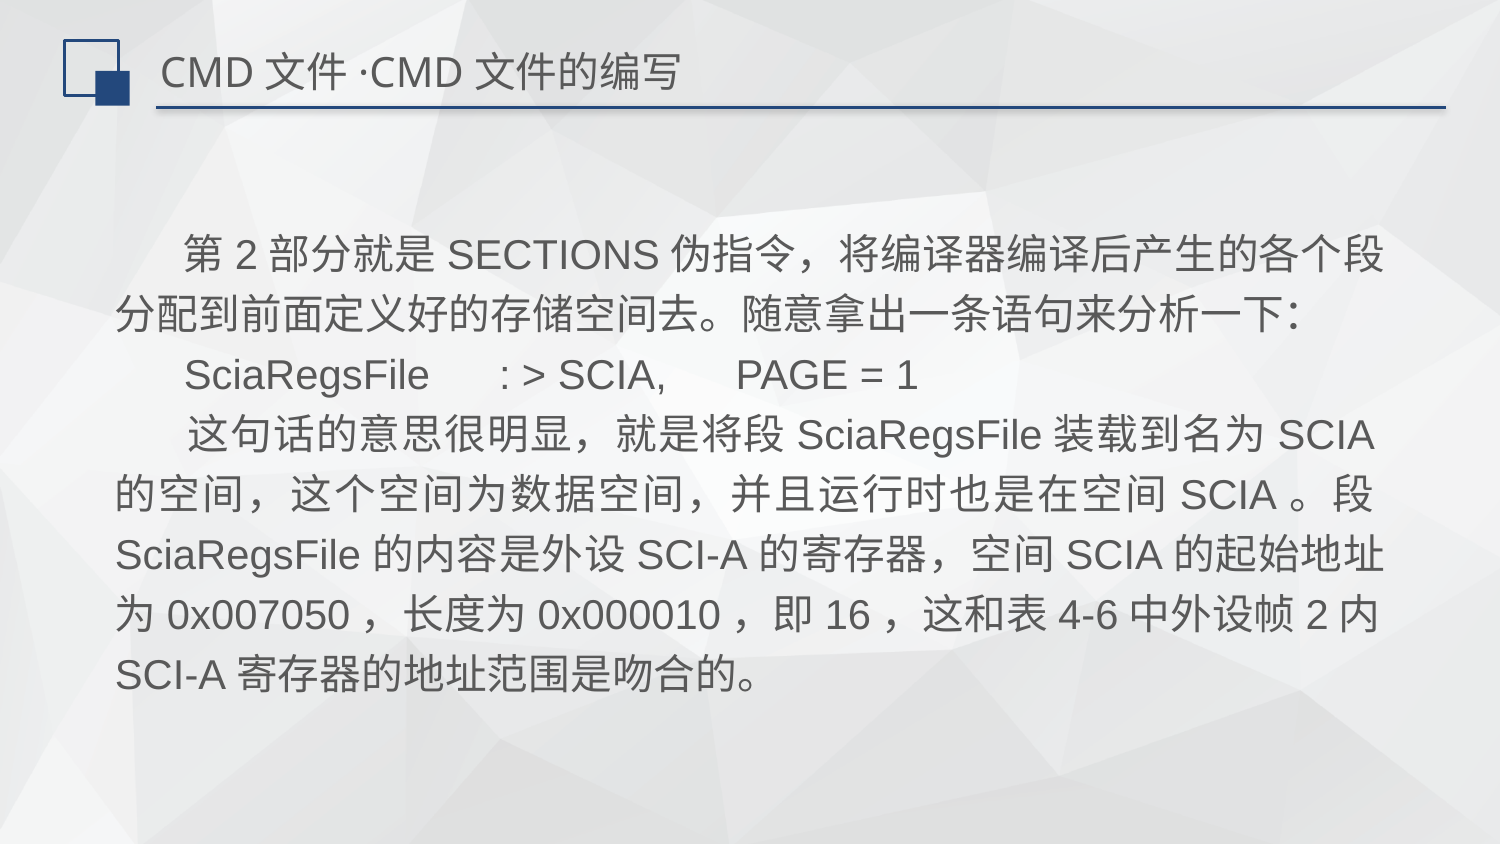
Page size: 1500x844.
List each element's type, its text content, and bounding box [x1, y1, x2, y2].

picture [0, 0, 1500, 844]
title CMD文件·CMD文件的编写 [148, 43, 1117, 99]
text_box 第2部分就是SECTIONS伪指令，将编译器编译后产生的各个段分配到前面定义好的存储空间去。随意拿出一条语句来分析一下： SciaRegsFile : > SCIA, PAGE = 1 这句话的意思很明显，就是将段SciaRegsFile装载到名为SCIA的空间，这个空间为数据空间，并且运行时也是在空间SCIA。段SciaRegsFile的内容是外设SCI-A的寄存器，空间SCIA的起始地址为0x007050，长度为0x000010，即16，这和表4-6中外设帧2内SCI-A寄存器的地址范围是吻合的。 [100, 210, 1400, 706]
